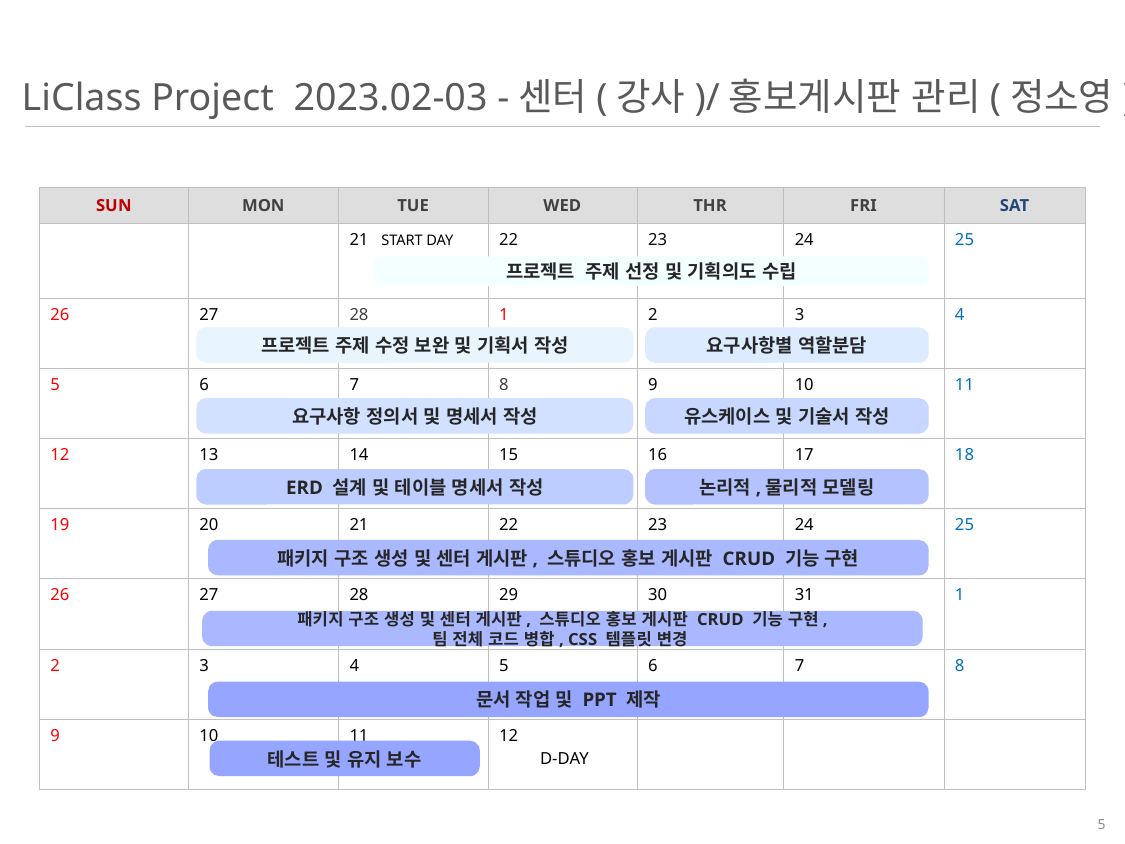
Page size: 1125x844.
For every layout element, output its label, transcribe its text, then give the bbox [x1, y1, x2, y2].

table_cell 22 [489, 509, 637, 539]
table_cell 9 [638, 369, 783, 438]
table_cell 1 [945, 579, 1085, 649]
text_box 논리적,물리적 모델링 [645, 469, 929, 505]
table_cell 30 [638, 579, 783, 610]
table_cell 19 [40, 509, 188, 578]
table_cell [945, 720, 1085, 789]
table_cell 22 [489, 224, 637, 254]
table_cell 10 [189, 720, 338, 789]
text_box 프로젝트 주제 선정 및 기획의도 수립 [371, 254, 931, 289]
table_cell 31 [784, 579, 944, 649]
text_box 프로젝트 주제 수정 보완 및 기획서 작성 [194, 325, 636, 365]
table_cell 25 [945, 224, 1085, 298]
table_cell 27 [189, 299, 338, 368]
table_cell 2 [40, 650, 188, 719]
table_cell 23 [638, 289, 783, 298]
table_cell [189, 224, 338, 298]
slide_number 5 [858, 808, 1121, 843]
table_cell 12 [40, 439, 188, 508]
table_cell 25 [945, 509, 1085, 578]
table_cell 7 [339, 369, 488, 396]
table_cell 8 [945, 650, 1085, 719]
table_cell 17 [784, 439, 944, 508]
text_box 유스케이스 및 기술서 작성 [645, 398, 929, 434]
table_cell 16 [638, 439, 783, 508]
text_box 문서 작업 및 PPT 제작 [208, 681, 929, 718]
table_cell 11 [945, 369, 1085, 438]
table_header WED [489, 188, 637, 223]
table_cell [40, 224, 188, 298]
table_cell 3 [189, 650, 338, 719]
table_cell 20 [189, 509, 338, 578]
table_cell 2 [638, 299, 783, 368]
table_cell 14 [339, 439, 488, 469]
table_cell 24 [784, 509, 944, 578]
table_cell [784, 720, 944, 789]
text_box 패키지 구조 생성 및 센터 게시판, 스튜디오 홍보 게시판 CRUD 기능 구현, 팀 전체 코드 병합, CSS 템플릿 변경 [202, 610, 923, 647]
table_cell 28 [339, 299, 488, 325]
table_cell 9 [40, 720, 188, 789]
text_box 패키지 구조 생성 및 센터 게시판, 스튜디오 홍보 게시판 CRUD 기능 구현 [208, 539, 929, 576]
table_cell 5 [489, 650, 637, 681]
table_cell 26 [40, 299, 188, 368]
table_cell 21 START DAY [339, 224, 488, 298]
table_header MON [189, 188, 338, 223]
table_cell 7 [784, 650, 944, 719]
table_header TUE [339, 188, 488, 223]
table_header SAT [945, 188, 1085, 223]
text_box LiClass Project 2023.02-03 -센터(강사)/홍보게시판 관리(정소영) [6, 65, 1125, 126]
table_cell 18 [945, 439, 1085, 508]
table_cell 27 [189, 579, 338, 649]
table_cell 23 [638, 224, 783, 254]
table_header SUN [40, 188, 188, 223]
table_cell 4 [339, 650, 488, 681]
table_cell 24 [784, 224, 944, 298]
table_cell 11 [339, 720, 488, 789]
table_cell 26 [40, 579, 188, 649]
table_cell 10 [784, 369, 944, 438]
table_header FRI [784, 188, 944, 223]
table_cell 5 [40, 369, 188, 438]
text_box ERD 설계 및 테이블 명세서 작성 [196, 469, 634, 505]
table_cell 13 [189, 439, 338, 508]
table_cell 8 [489, 369, 637, 438]
text_box 요구사항 정의서 및 명세서 작성 [194, 396, 636, 436]
table_cell 29 [489, 579, 637, 610]
table_cell 12 D-DAY [489, 720, 637, 789]
table_cell 28 [339, 579, 488, 610]
table_cell 3 [784, 299, 944, 368]
table_cell 4 [945, 299, 1085, 368]
table_cell 1 [489, 299, 637, 368]
table_cell 15 [489, 439, 637, 508]
text_box 요구사항별 역할분담 [645, 327, 929, 363]
table_header THR [638, 188, 783, 223]
table_cell 21 [339, 509, 488, 539]
table_cell 6 [638, 650, 783, 681]
text_box 테스트 및 유지 보수 [209, 740, 480, 777]
table_cell 22 [489, 289, 637, 298]
table_cell 6 [189, 369, 338, 438]
table_cell 23 [638, 509, 783, 539]
table_cell [638, 720, 783, 789]
